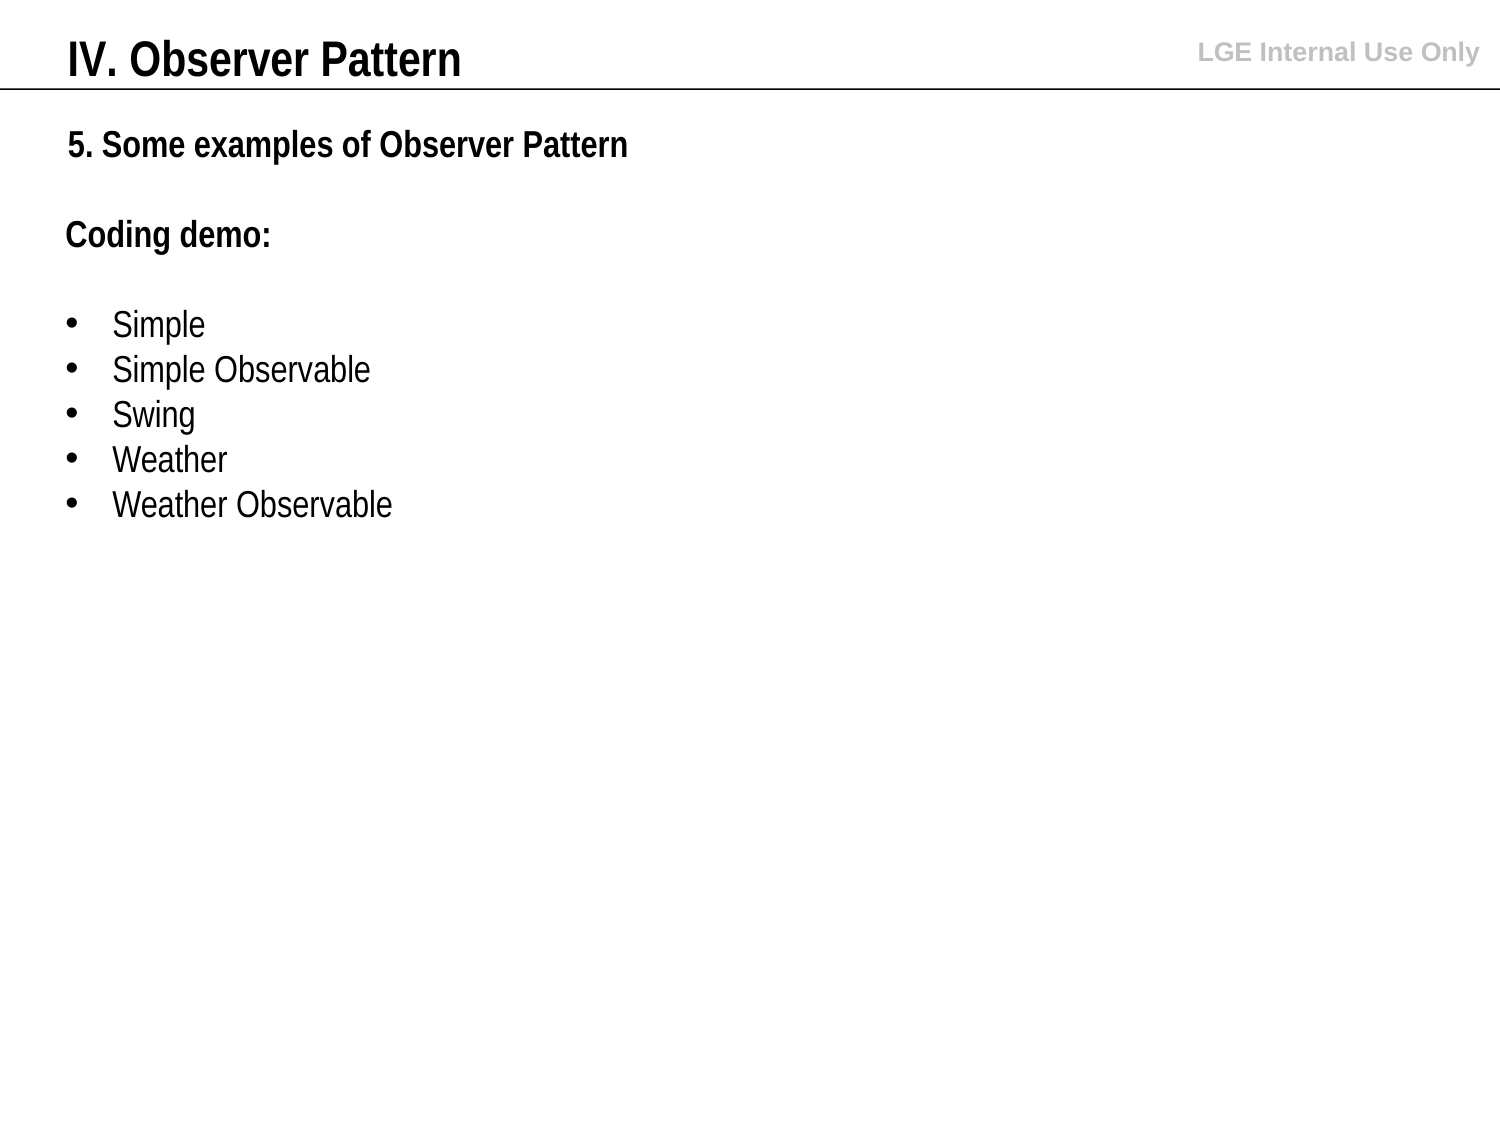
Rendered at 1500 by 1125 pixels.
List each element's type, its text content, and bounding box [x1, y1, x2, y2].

text_box 5. Some examples of Observer Pattern [53, 121, 1419, 173]
text_box Coding demo: Simple Simple Observable Swing Weather Weather Observable [50, 203, 1417, 533]
text_box IV. Observer Pattern [53, 19, 1146, 94]
